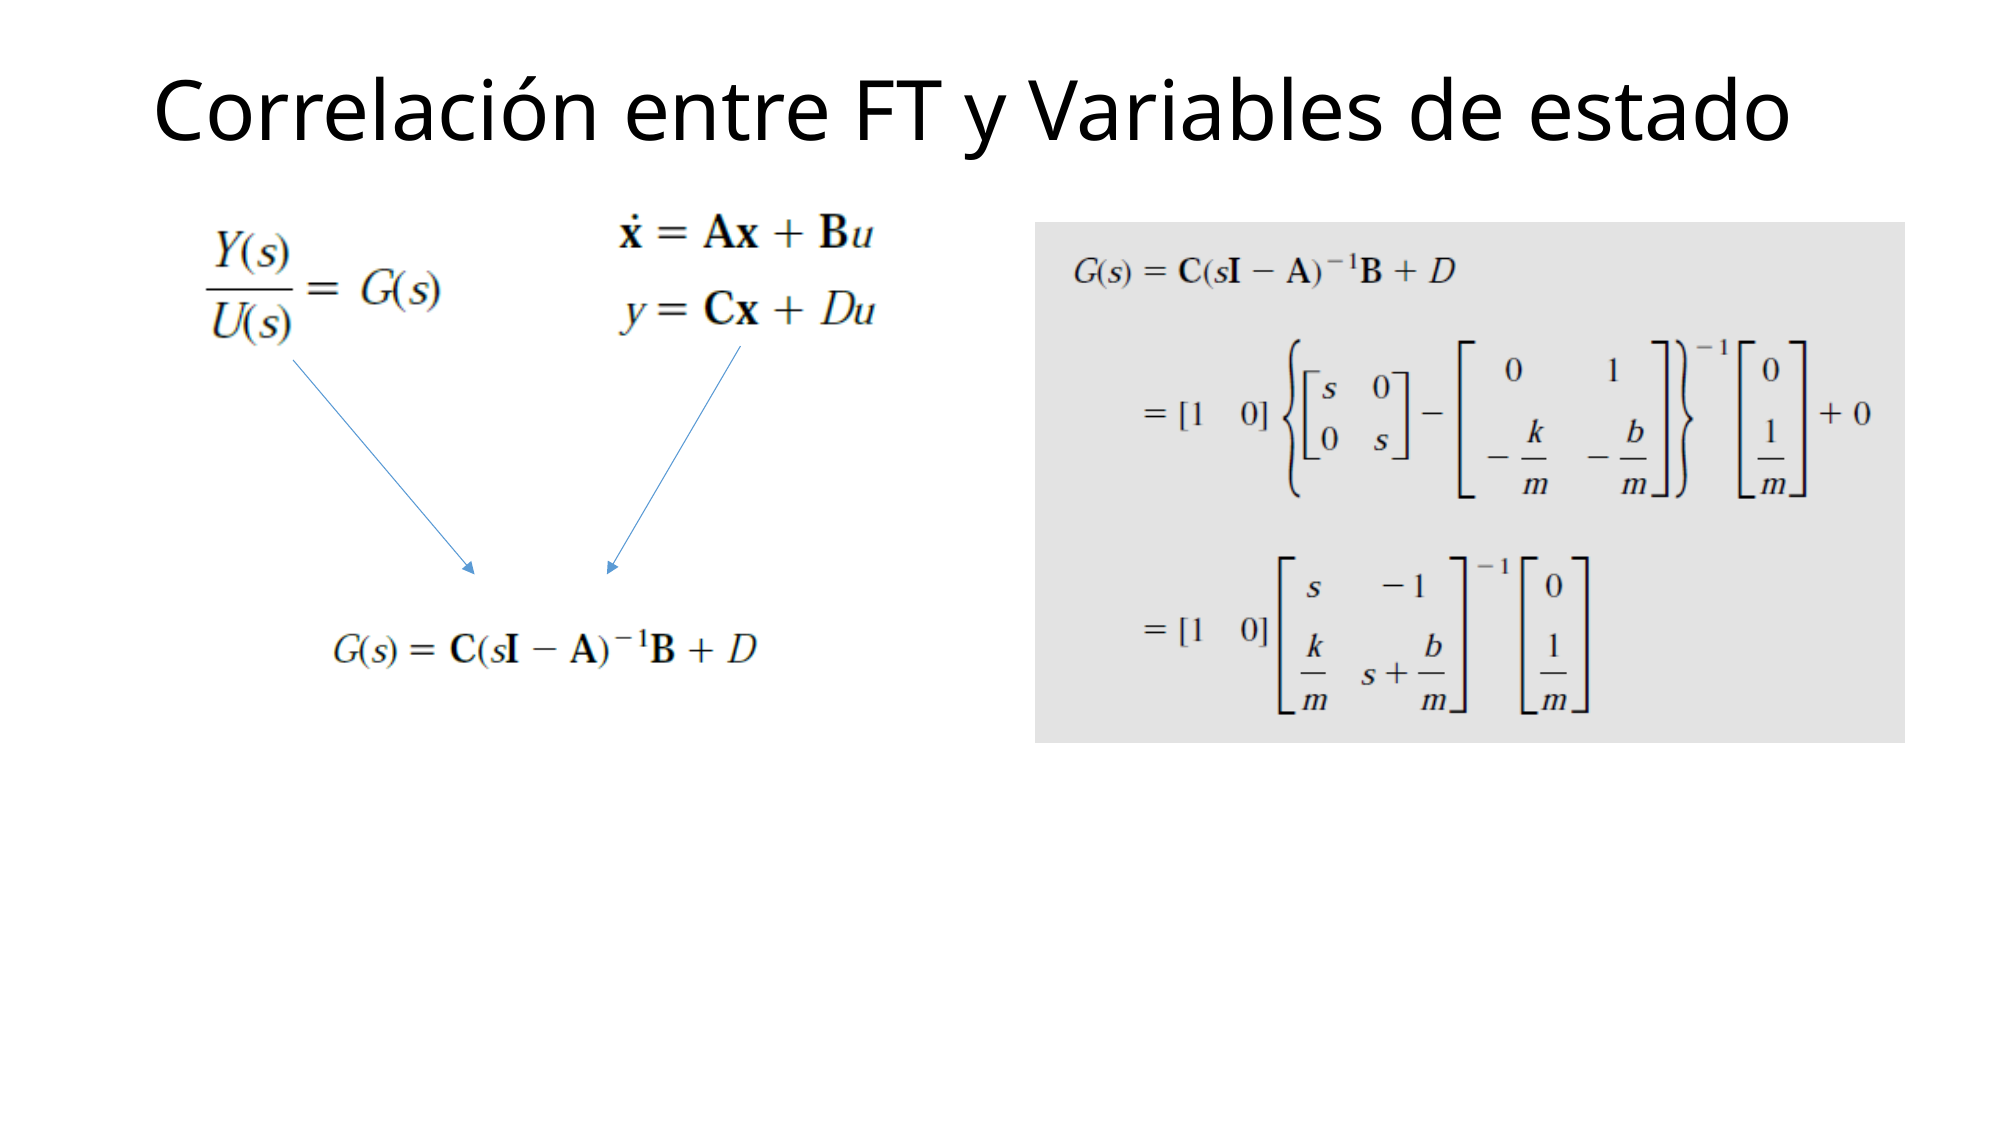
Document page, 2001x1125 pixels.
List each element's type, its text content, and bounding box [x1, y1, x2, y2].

picture [1035, 222, 1905, 743]
picture [319, 623, 773, 682]
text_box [293, 359, 475, 575]
picture [587, 205, 910, 349]
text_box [606, 346, 741, 575]
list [175, 208, 463, 360]
title Correlación entre FT y Variables de estado [137, 59, 1863, 167]
